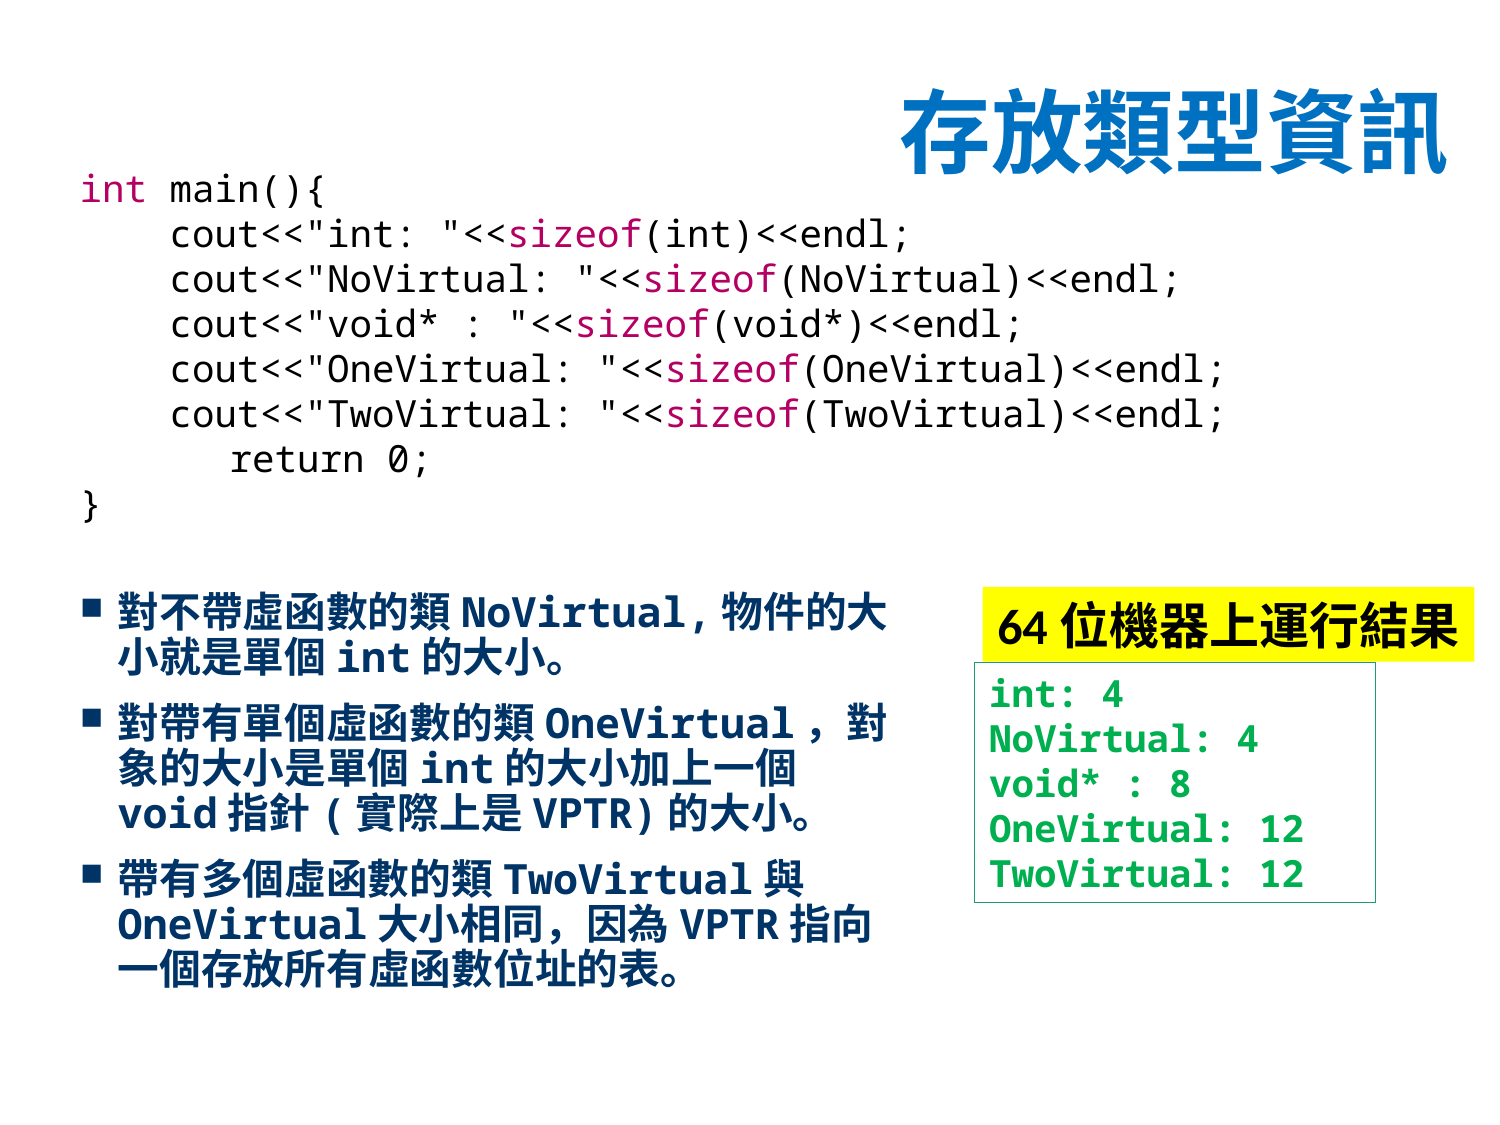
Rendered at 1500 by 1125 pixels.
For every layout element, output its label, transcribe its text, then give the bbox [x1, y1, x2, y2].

text_box int: 4 NoVirtual: 4 void* : 8 OneVirtual: 12 TwoVirtual: 12 [974, 662, 1376, 903]
text_box int main(){ cout<<"int: "<<sizeof(int)<<endl; cout<<"NoVirtual: "<<sizeof(NoVirtual)<<endl; cout<<"void* : "<<sizeof(void*)<<endl; cout<<"OneVirtual: "<<sizeof(OneVirtual)<<endl; cout<<"TwoVirtual: "<<sizeof(TwoVirtual)<<endl; return 0; } [64, 67, 1436, 578]
text_box 64位機器上運行結果 [982, 586, 1475, 662]
list 對不帶虛函數的類NoVirtual,物件的大小就是單個int的大小。 對帶有單個虛函數的類OneVirtual，對象的大小是單個int的大小加上一個void指針(實際上是VPTR)的大小。 帶有多個虛函數的類TwoVirtual與OneVirtual大小相同，因為VPTR指向一個存放所有虛函數位址的表。 [64, 584, 910, 1083]
title 存放類型資訊 [171, 27, 1465, 246]
